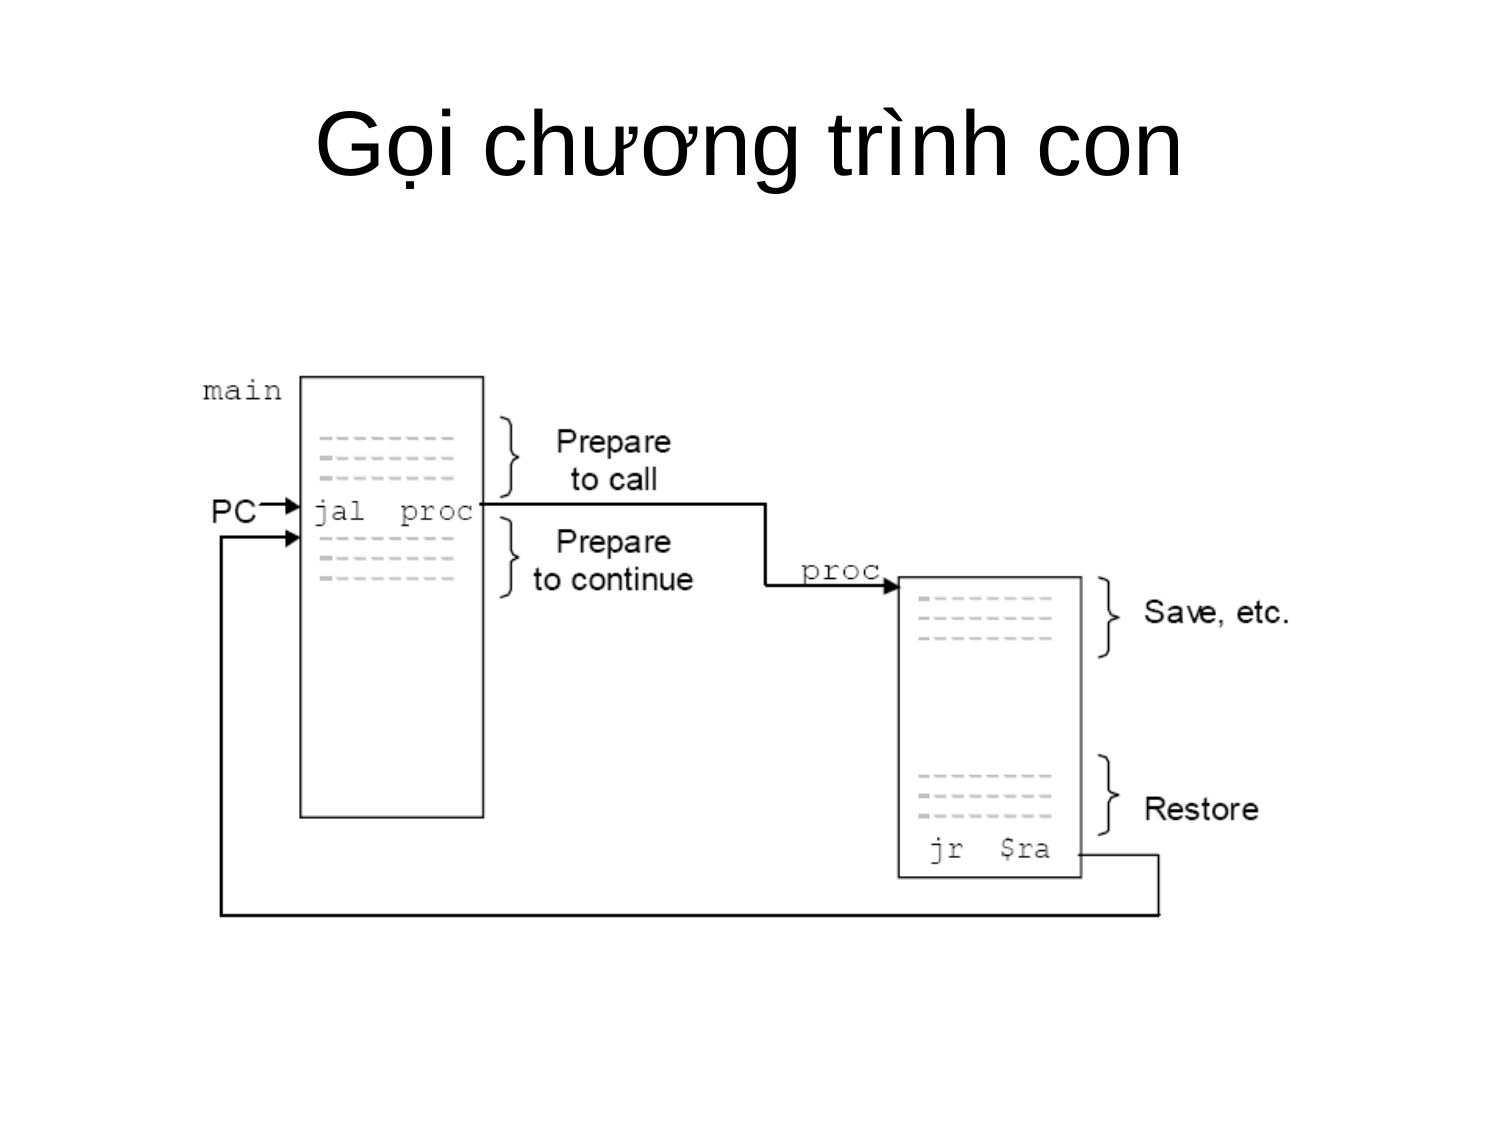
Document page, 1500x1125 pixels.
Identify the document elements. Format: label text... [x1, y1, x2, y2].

title Gọi chương trình con [74, 44, 1426, 233]
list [195, 334, 1305, 933]
